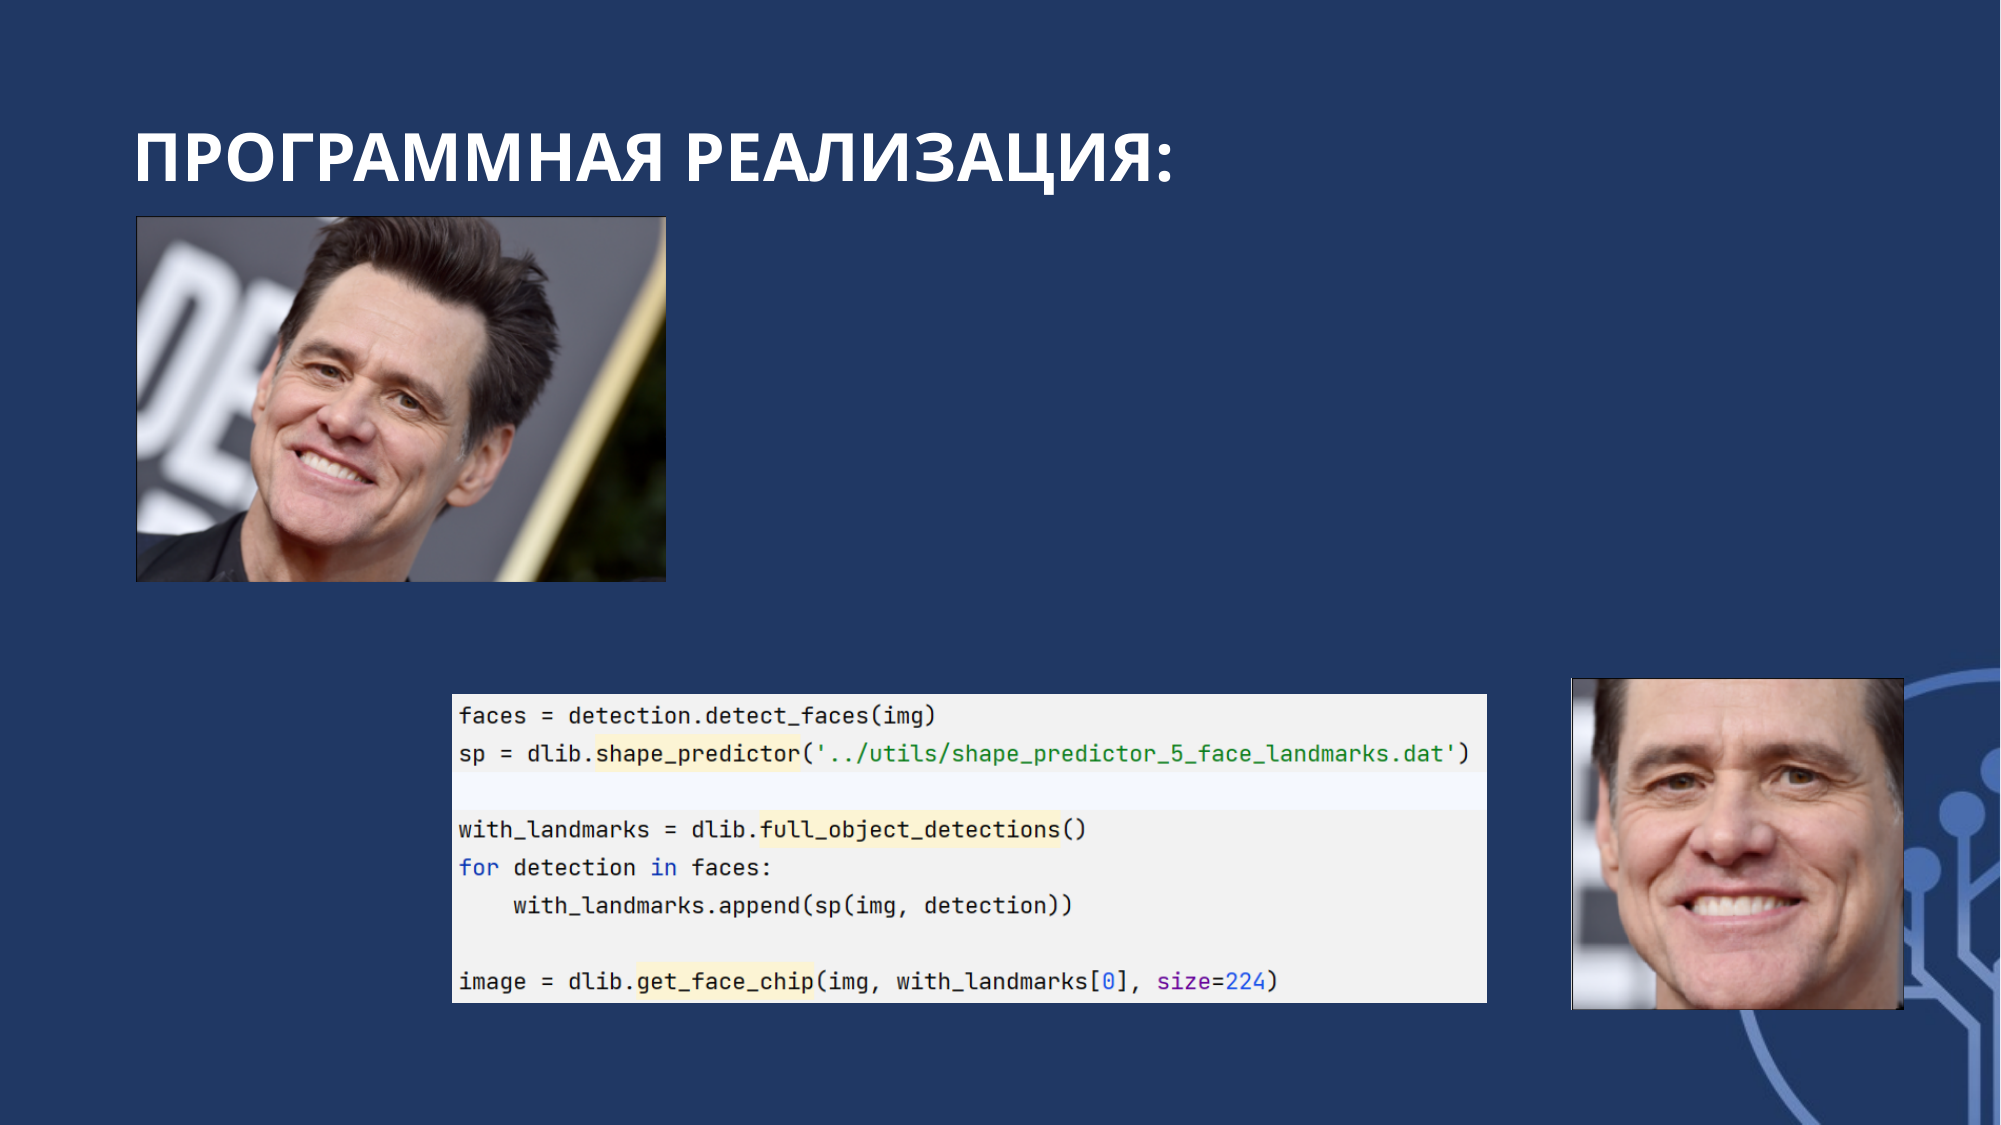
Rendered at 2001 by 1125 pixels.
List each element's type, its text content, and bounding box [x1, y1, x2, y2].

picture [0, 0, 2001, 1125]
text_box ПРОГРАММНАЯ РЕАЛИЗАЦИЯ: выравнивание [117, 107, 1572, 353]
